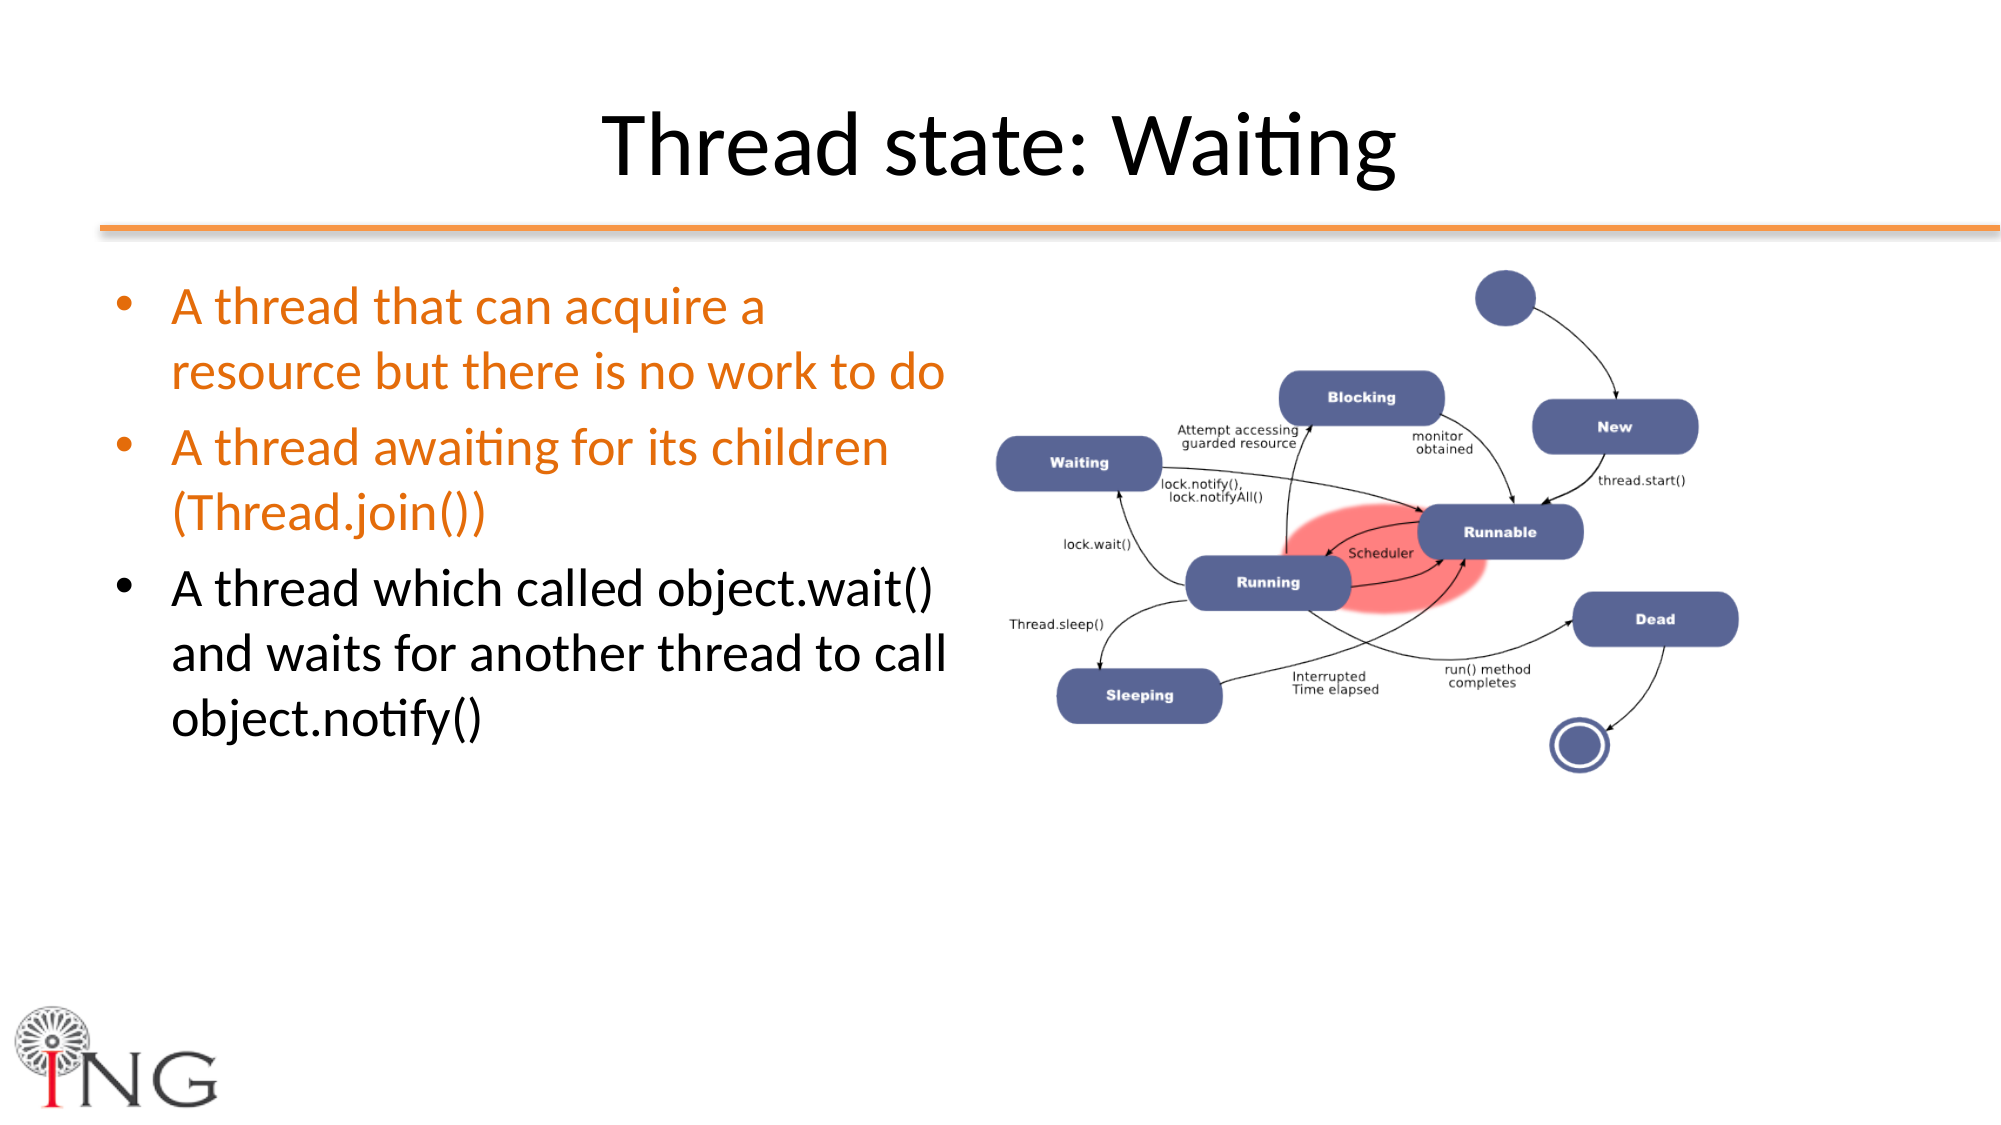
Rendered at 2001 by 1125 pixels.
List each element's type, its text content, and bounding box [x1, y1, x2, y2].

list A thread that can acquire a resource but there is no work to do A thread awaiting for its children (Thread.join()) A thread which called object.wait() and waits for another thread to call object.notify() [99, 262, 984, 1005]
title Thread state: Waiting [99, 45, 1900, 233]
picture [0, 987, 244, 1125]
picture [986, 262, 1751, 782]
